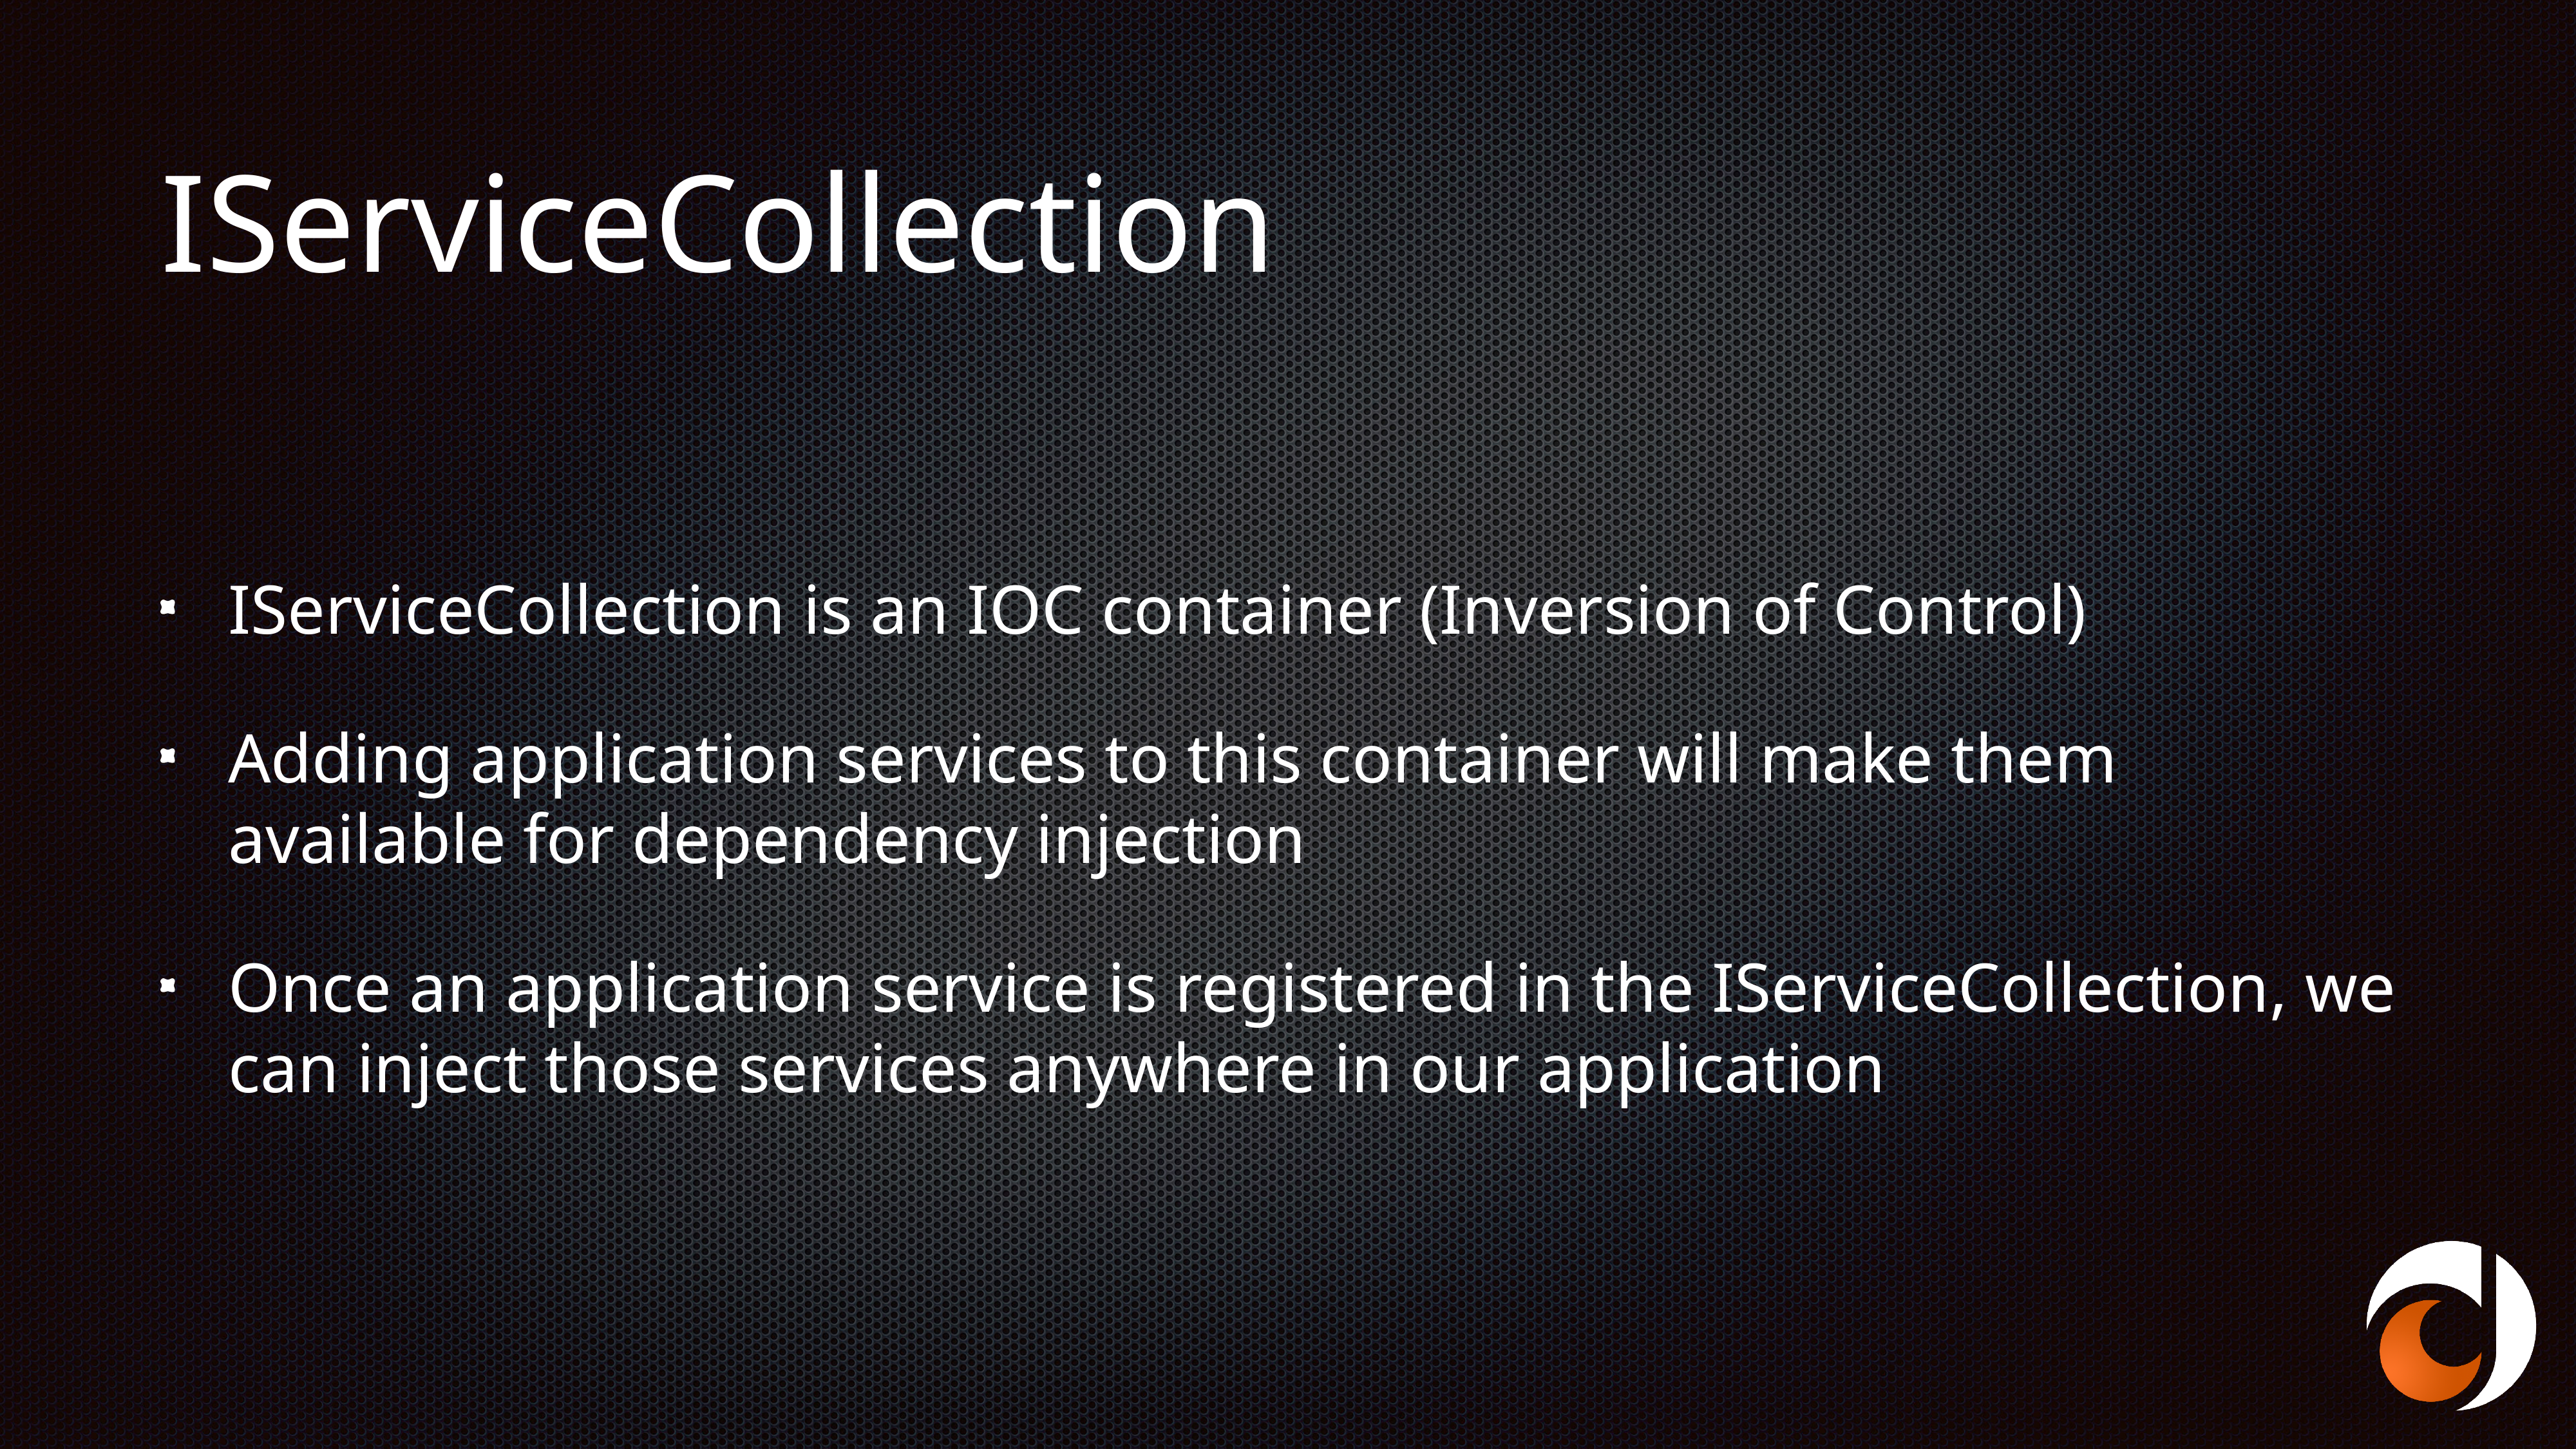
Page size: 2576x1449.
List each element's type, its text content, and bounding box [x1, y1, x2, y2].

picture [0, 0, 2576, 1449]
title IServiceCollection [155, 37, 2421, 401]
list IServiceCollection is an IOC container (Inversion of Control) Adding application services to this container will make them available for dependency injection Once an application service is registered in the IServiceCollection, we can inject those services anywhere in our application [155, 412, 2421, 1262]
